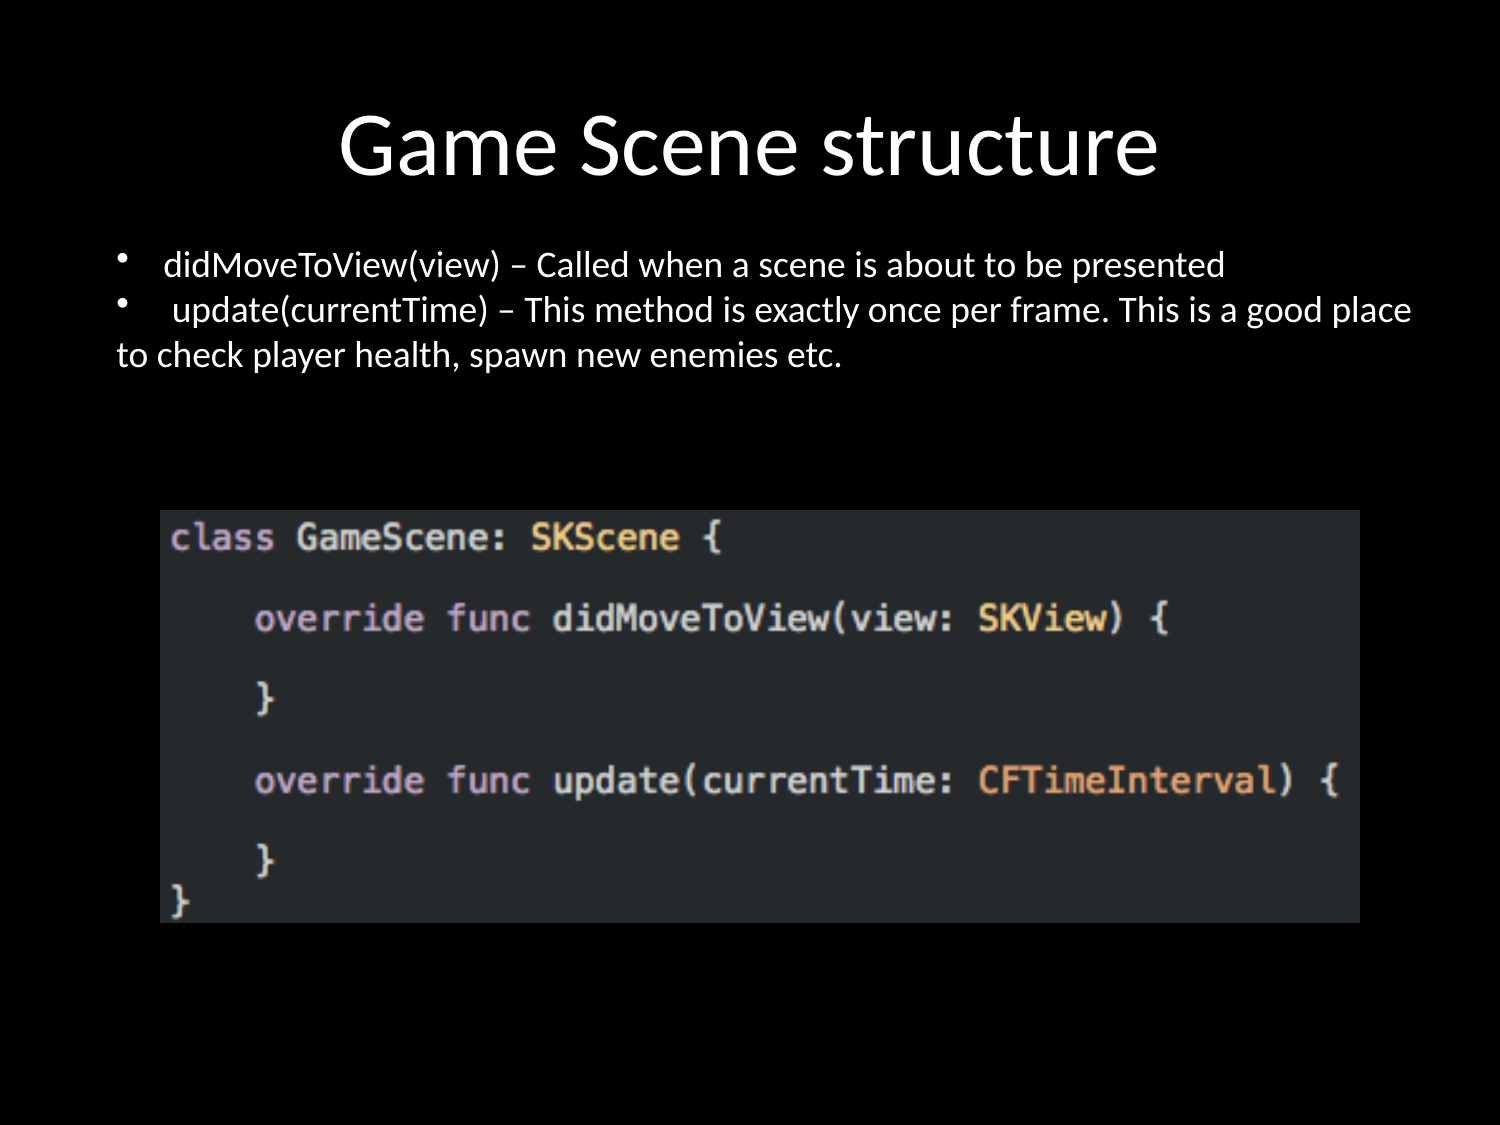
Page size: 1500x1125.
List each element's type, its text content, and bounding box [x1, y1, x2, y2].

picture [160, 510, 1360, 923]
title Game Scene structure [75, 45, 1425, 233]
text_box didMoveToView(view) – Called when a scene is about to be presented update(currentTime) – This method is exactly once per frame. This is a good place to check player health, spawn new enemies etc. [101, 232, 1429, 383]
